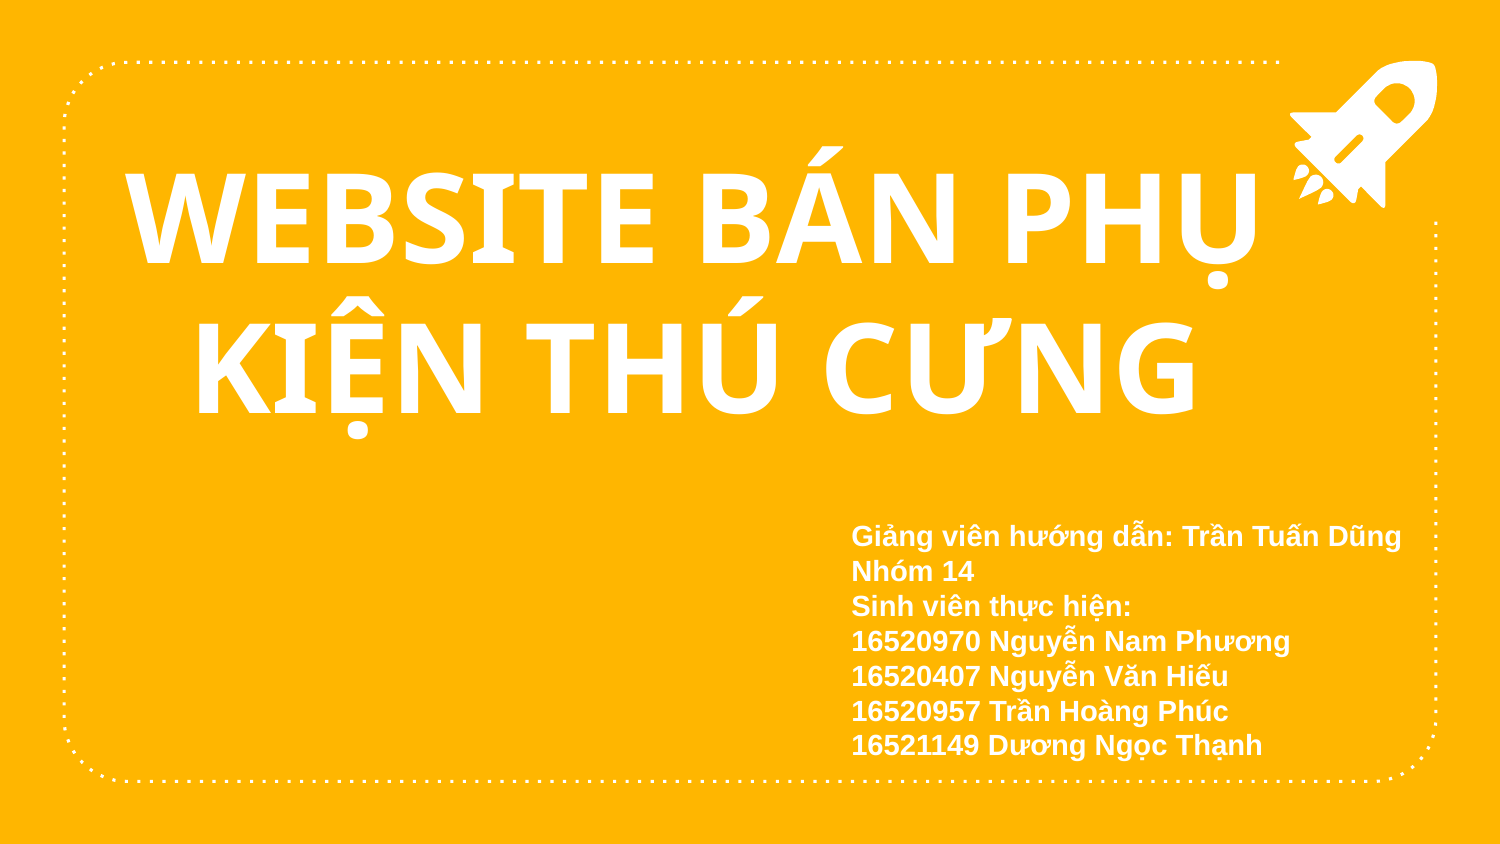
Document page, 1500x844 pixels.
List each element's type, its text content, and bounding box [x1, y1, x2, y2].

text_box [1289, 60, 1438, 209]
text_box Giảng viên hướng dẫn: Trần Tuấn Dũng Nhóm 14 Sinh viên thực hiện: 16520970 Nguyễn Nam Phương 16520407 Nguyễn Văn Hiếu 16520957 Trần Hoàng Phúc 16521149 Dương Ngọc Thạnh [836, 509, 1500, 804]
title WEBSITE BÁN PHỤ KIỆN THÚ CƯNG [58, 263, 1334, 454]
